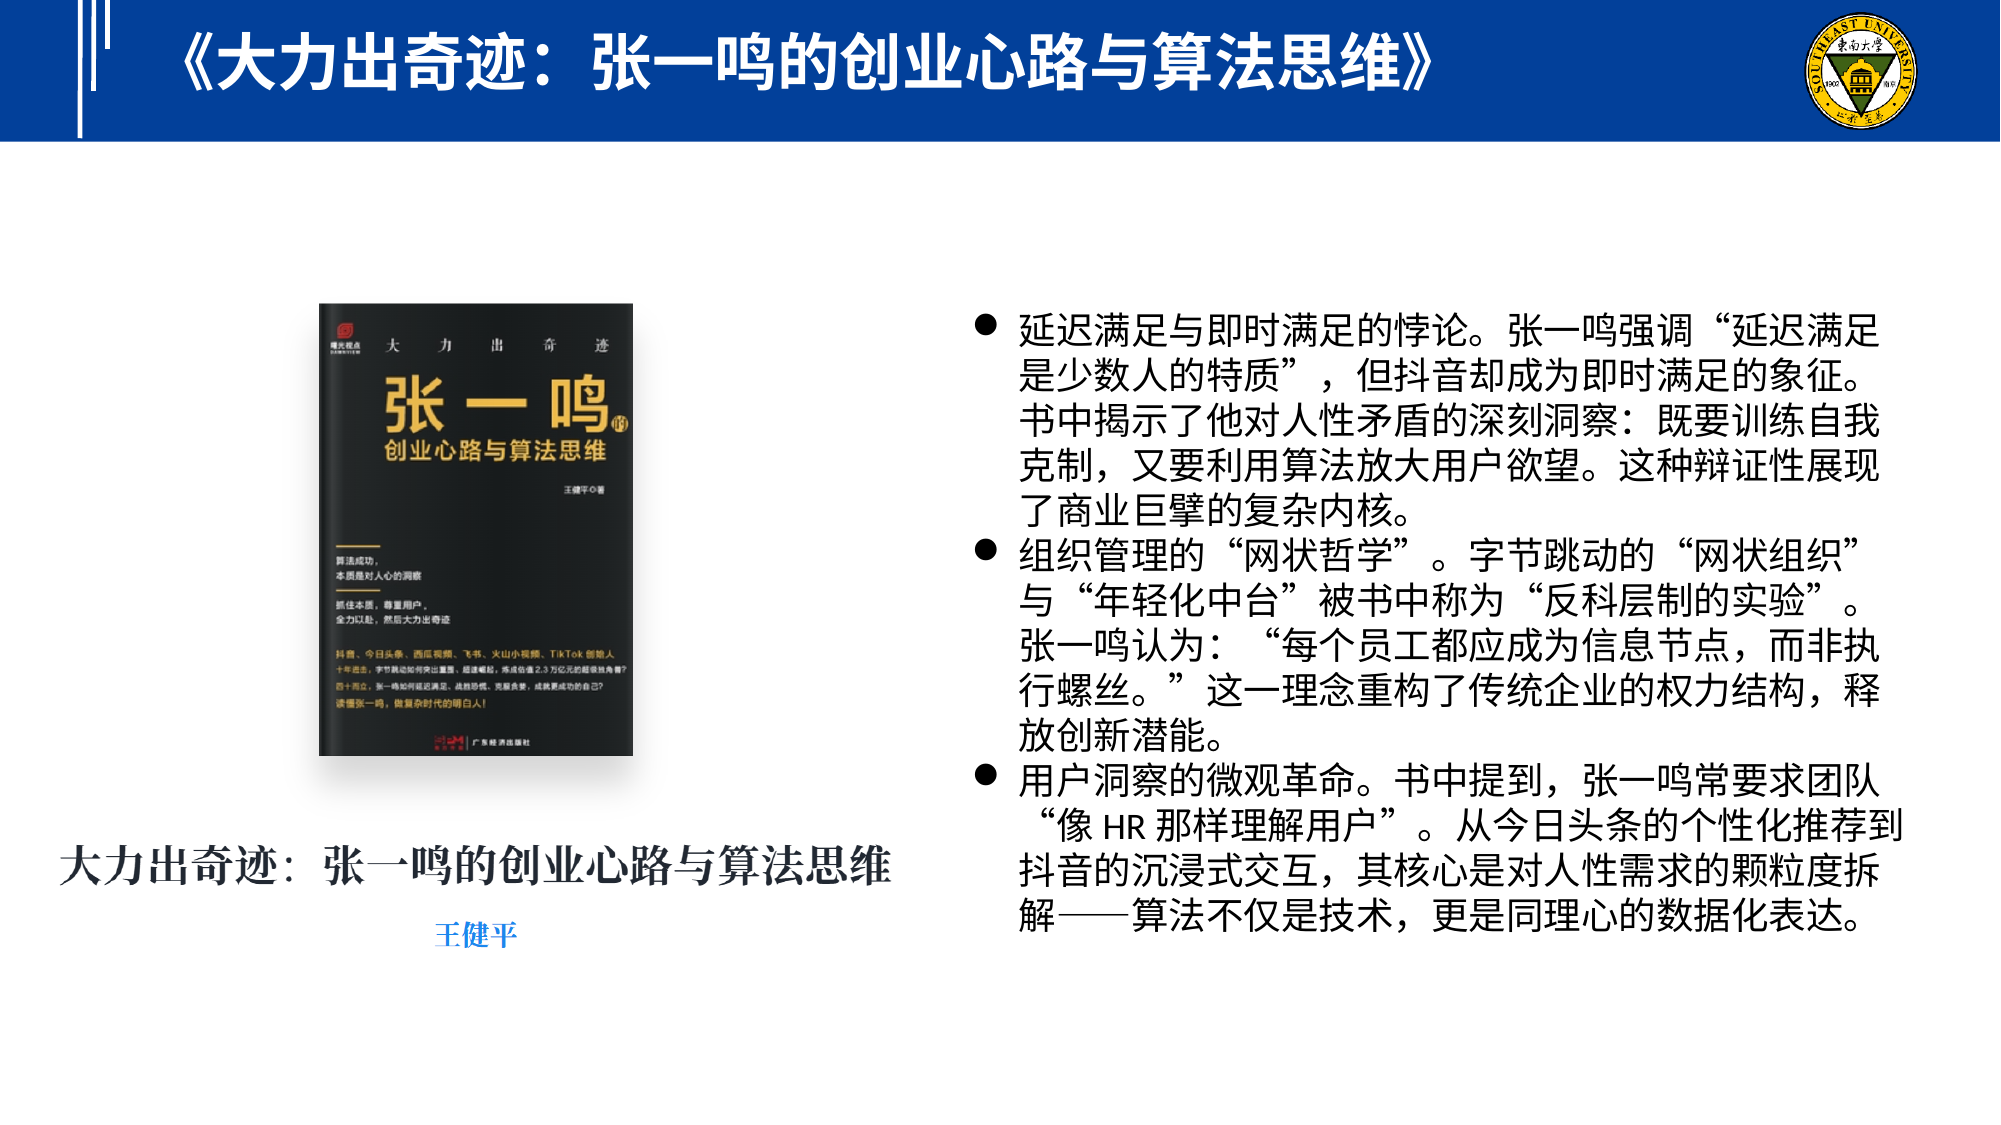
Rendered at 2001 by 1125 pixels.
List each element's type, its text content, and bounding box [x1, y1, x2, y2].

list 《大力出奇迹：张一鸣的创业心路与算法思维》 [137, 24, 1777, 114]
picture [1804, 12, 1920, 130]
text_box 延迟满足与即时满足的悖论。张一鸣强调“延迟满足是少数人的特质”，但抖音却成为即时满足的象征。书中揭示了他对人性矛盾的深刻洞察：既要训练自我克制，又要利用算法放大用户欲望。这种辩证性展现了商业巨擘的复杂内核。 组织管理的“网状哲学”。字节跳动的“网状组织”与“年轻化中台”被书中称为“反科层制的实验”。张一鸣认为：“每个员工都应成为信息节点，而非执行螺丝。”这一理念重构了传统企业的权力结构，释放创新潜能。 用户洞察的微观革命。书中提到，张一鸣常要求团队“像HR那样理解用户”。从今日头条的个性化推荐到抖音的沉浸式交互，其核心是对人性需求的颗粒度拆解——算法不仅是技术，更是同理心的数据化表达。 [957, 299, 1925, 945]
picture [0, 262, 935, 975]
